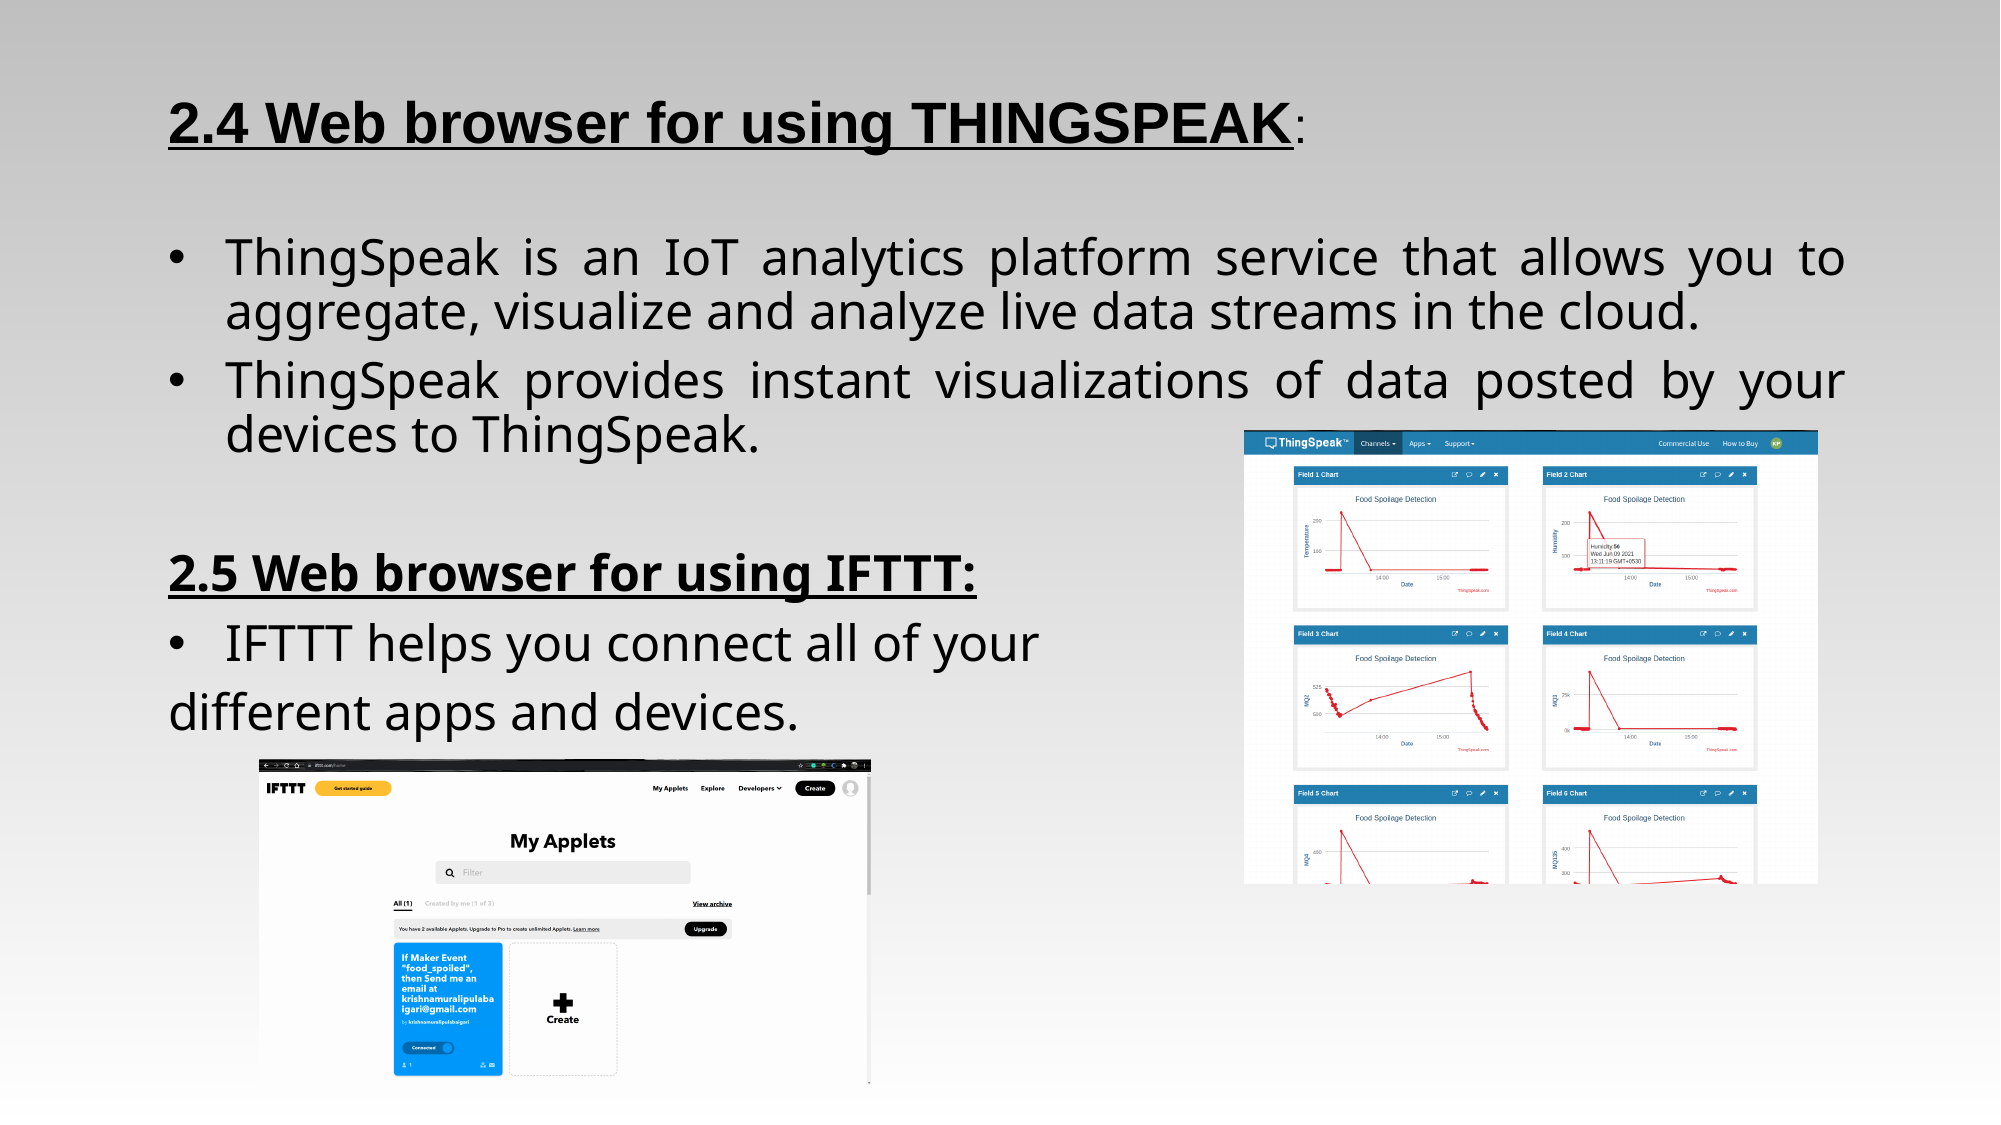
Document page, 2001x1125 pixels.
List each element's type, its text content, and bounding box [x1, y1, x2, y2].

picture [259, 759, 871, 1085]
text_box 2.4 Web browser for using THINGSPEAK: ThingSpeak is an IoT analytics platform service that allows you to aggregate, visualize and analyze live data streams in the cloud. ThingSpeak provides instant visualizations of data posted by your devices to ThingSpeak. 2.5 Web browser for using IFTTT: IFTTT helps you connect all of your different apps and devices. [153, 86, 1863, 1058]
picture [1243, 430, 1818, 885]
